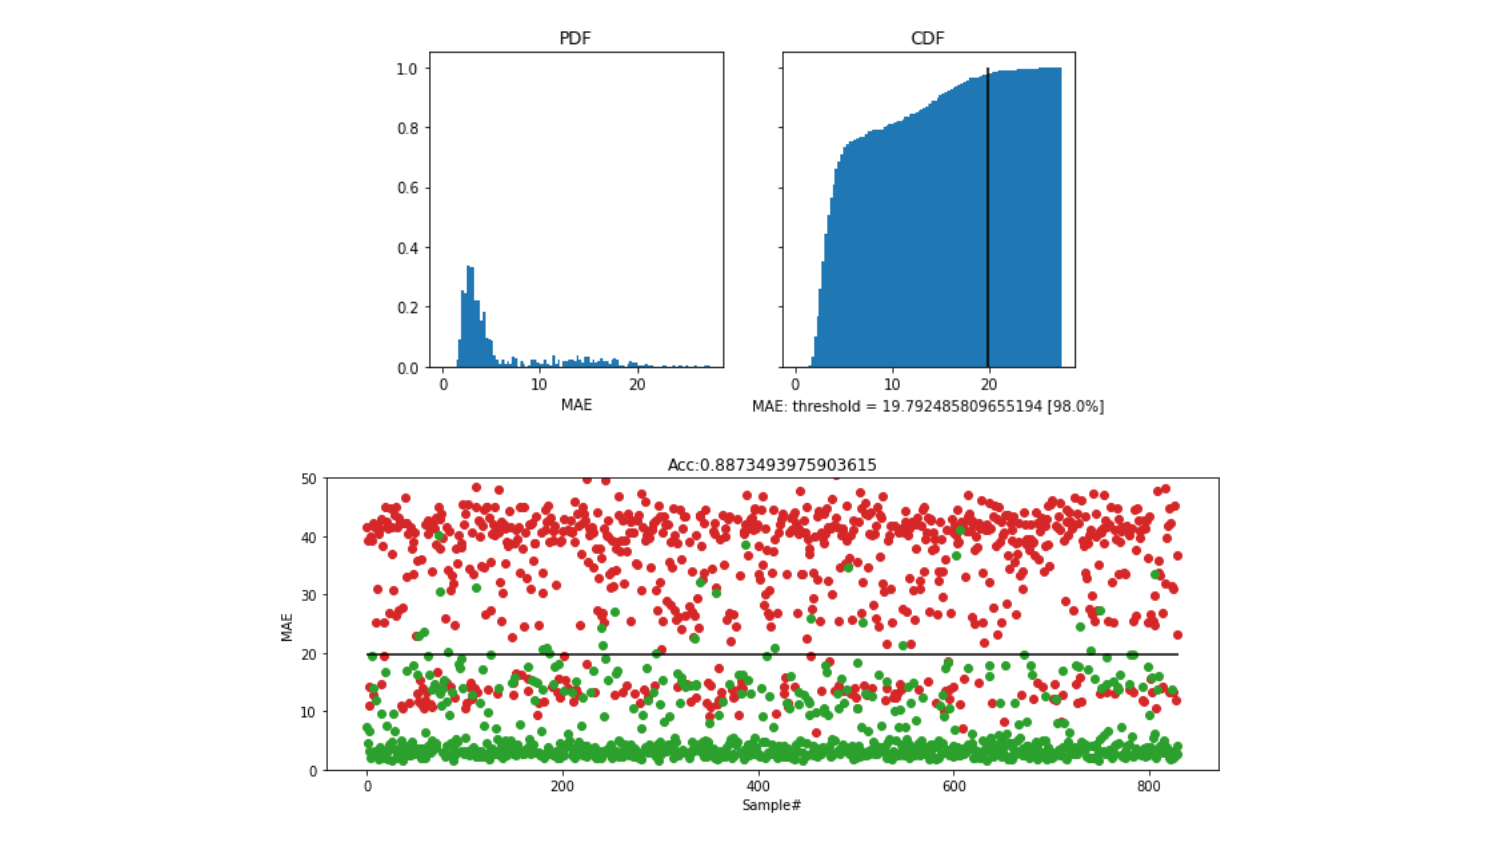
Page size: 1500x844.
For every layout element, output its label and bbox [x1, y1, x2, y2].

picture [386, 19, 1114, 423]
picture [272, 448, 1228, 822]
